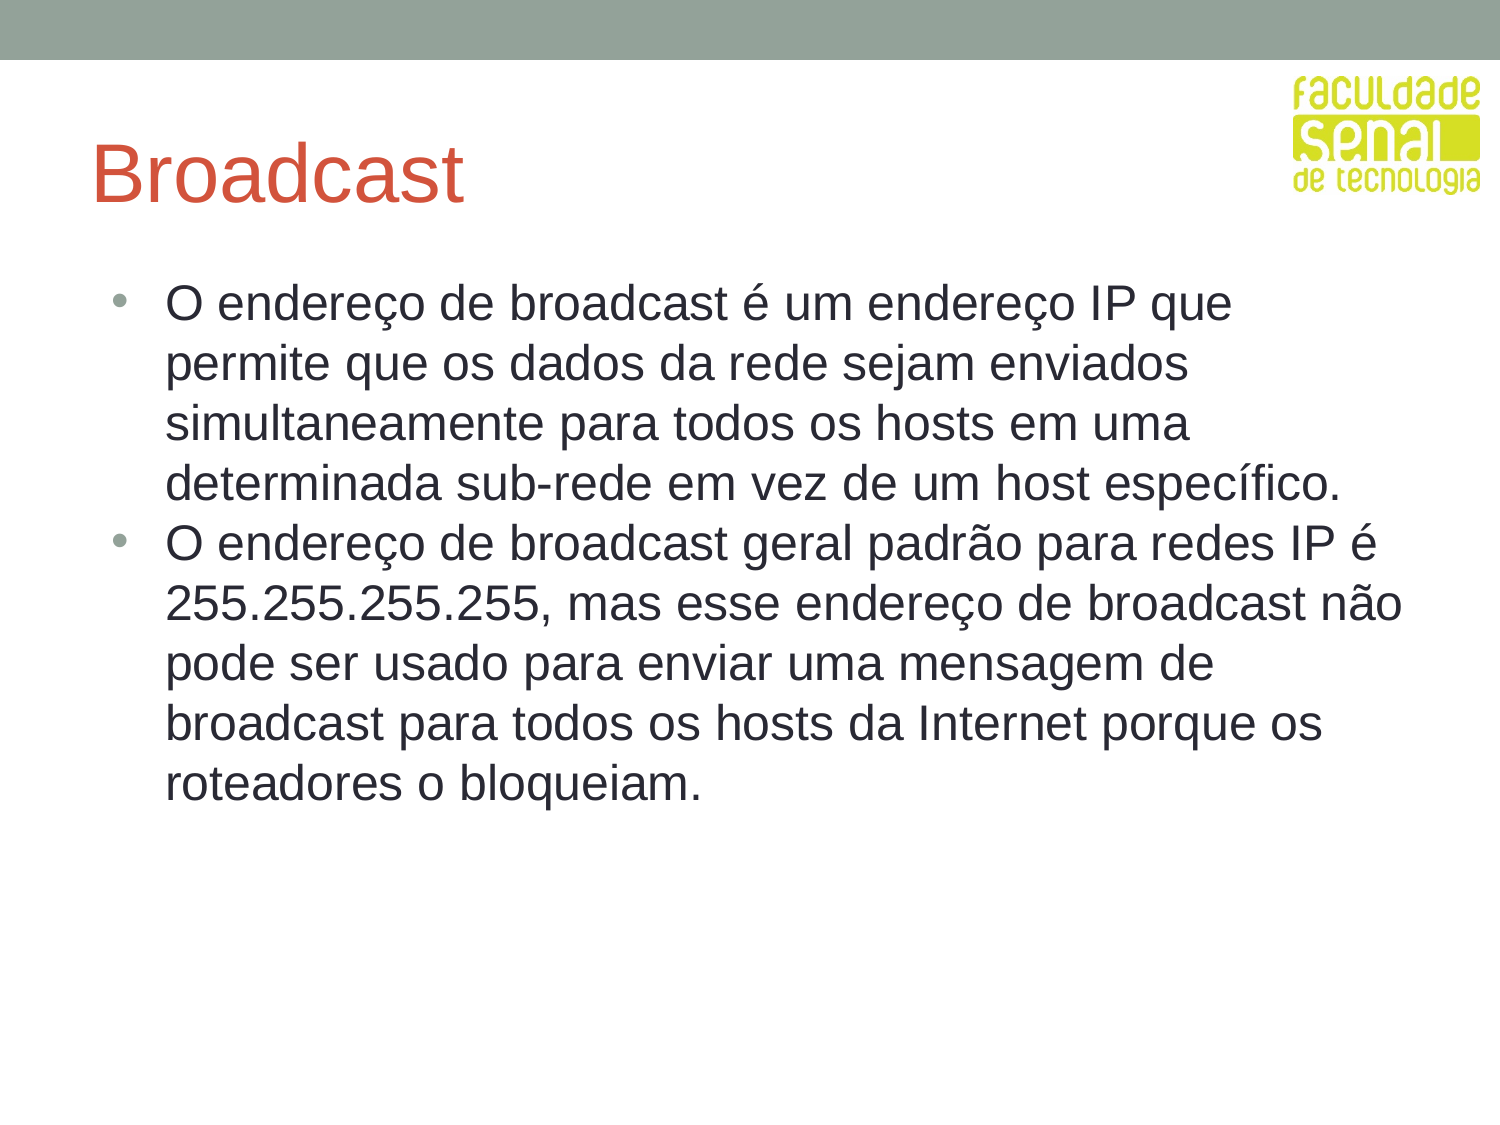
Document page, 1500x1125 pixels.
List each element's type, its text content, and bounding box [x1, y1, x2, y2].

list O endereço de broadcast é um endereço IP que permite que os dados da rede sejam enviados simultaneamente para todos os hosts em uma determinada sub-rede em vez de um host específico. O endereço de broadcast geral padrão para redes IP é 255.255.255.255, mas esse endereço de broadcast não pode ser usado para enviar uma mensagem de broadcast para todos os hosts da Internet porque os roteadores o bloqueiam. [75, 262, 1425, 1063]
picture [1293, 76, 1480, 195]
title Broadcast [75, 87, 1425, 250]
